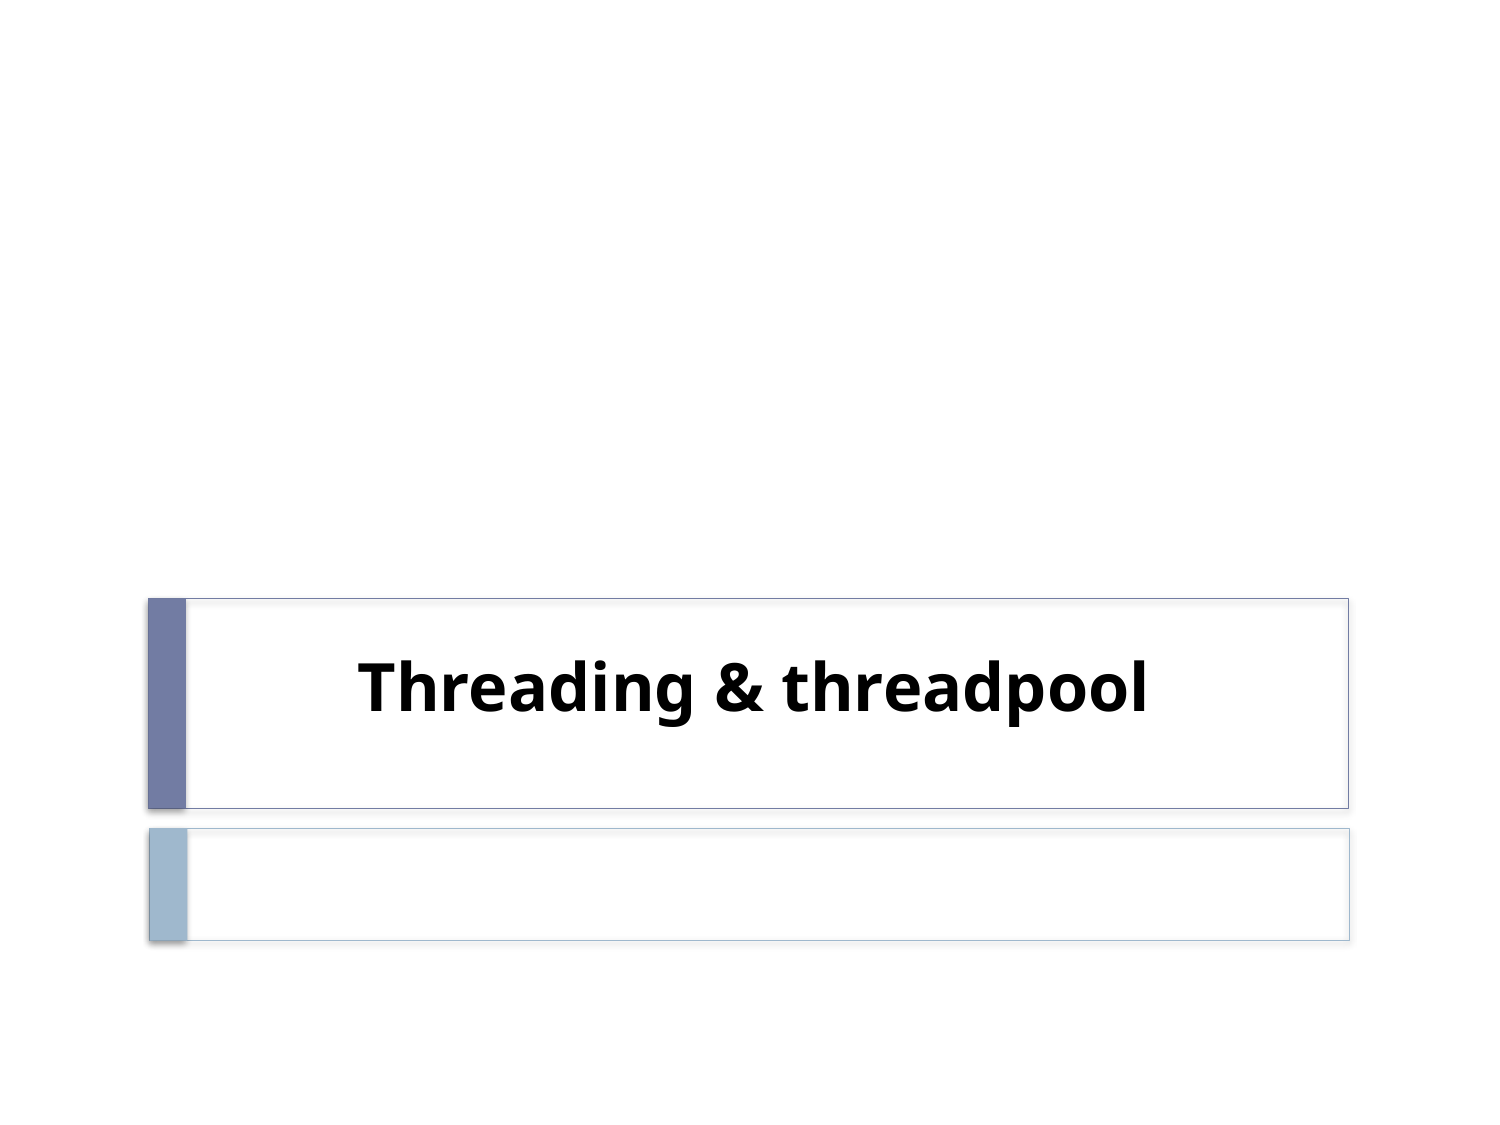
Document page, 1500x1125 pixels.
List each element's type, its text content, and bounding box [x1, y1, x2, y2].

title Threading & threadpool [200, 637, 1325, 800]
